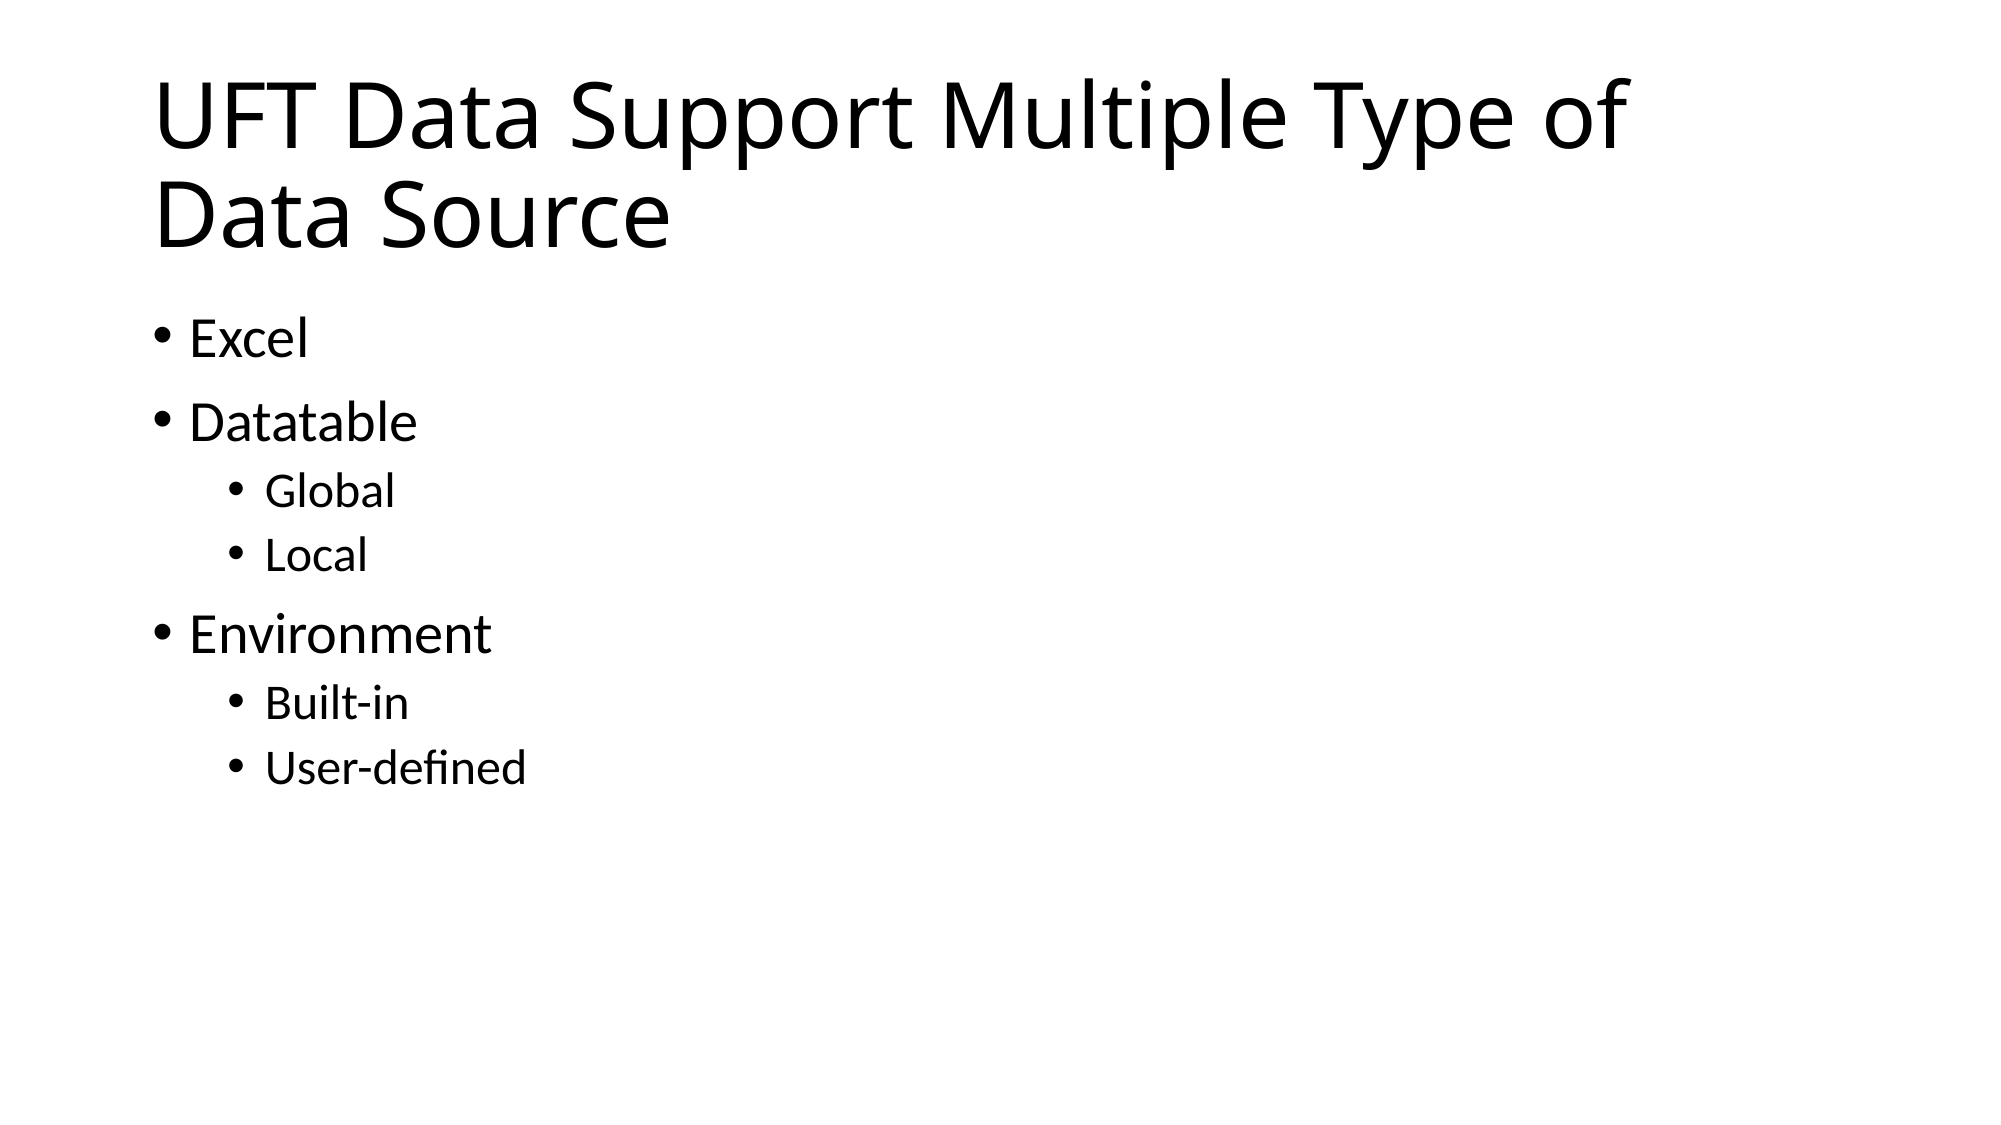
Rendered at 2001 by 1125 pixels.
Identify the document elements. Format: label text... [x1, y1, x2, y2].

title UFT Data Support Multiple Type of Data Source [137, 59, 1863, 278]
list Excel Datatable Global Local Environment Built-in User-defined [137, 299, 1863, 1014]
